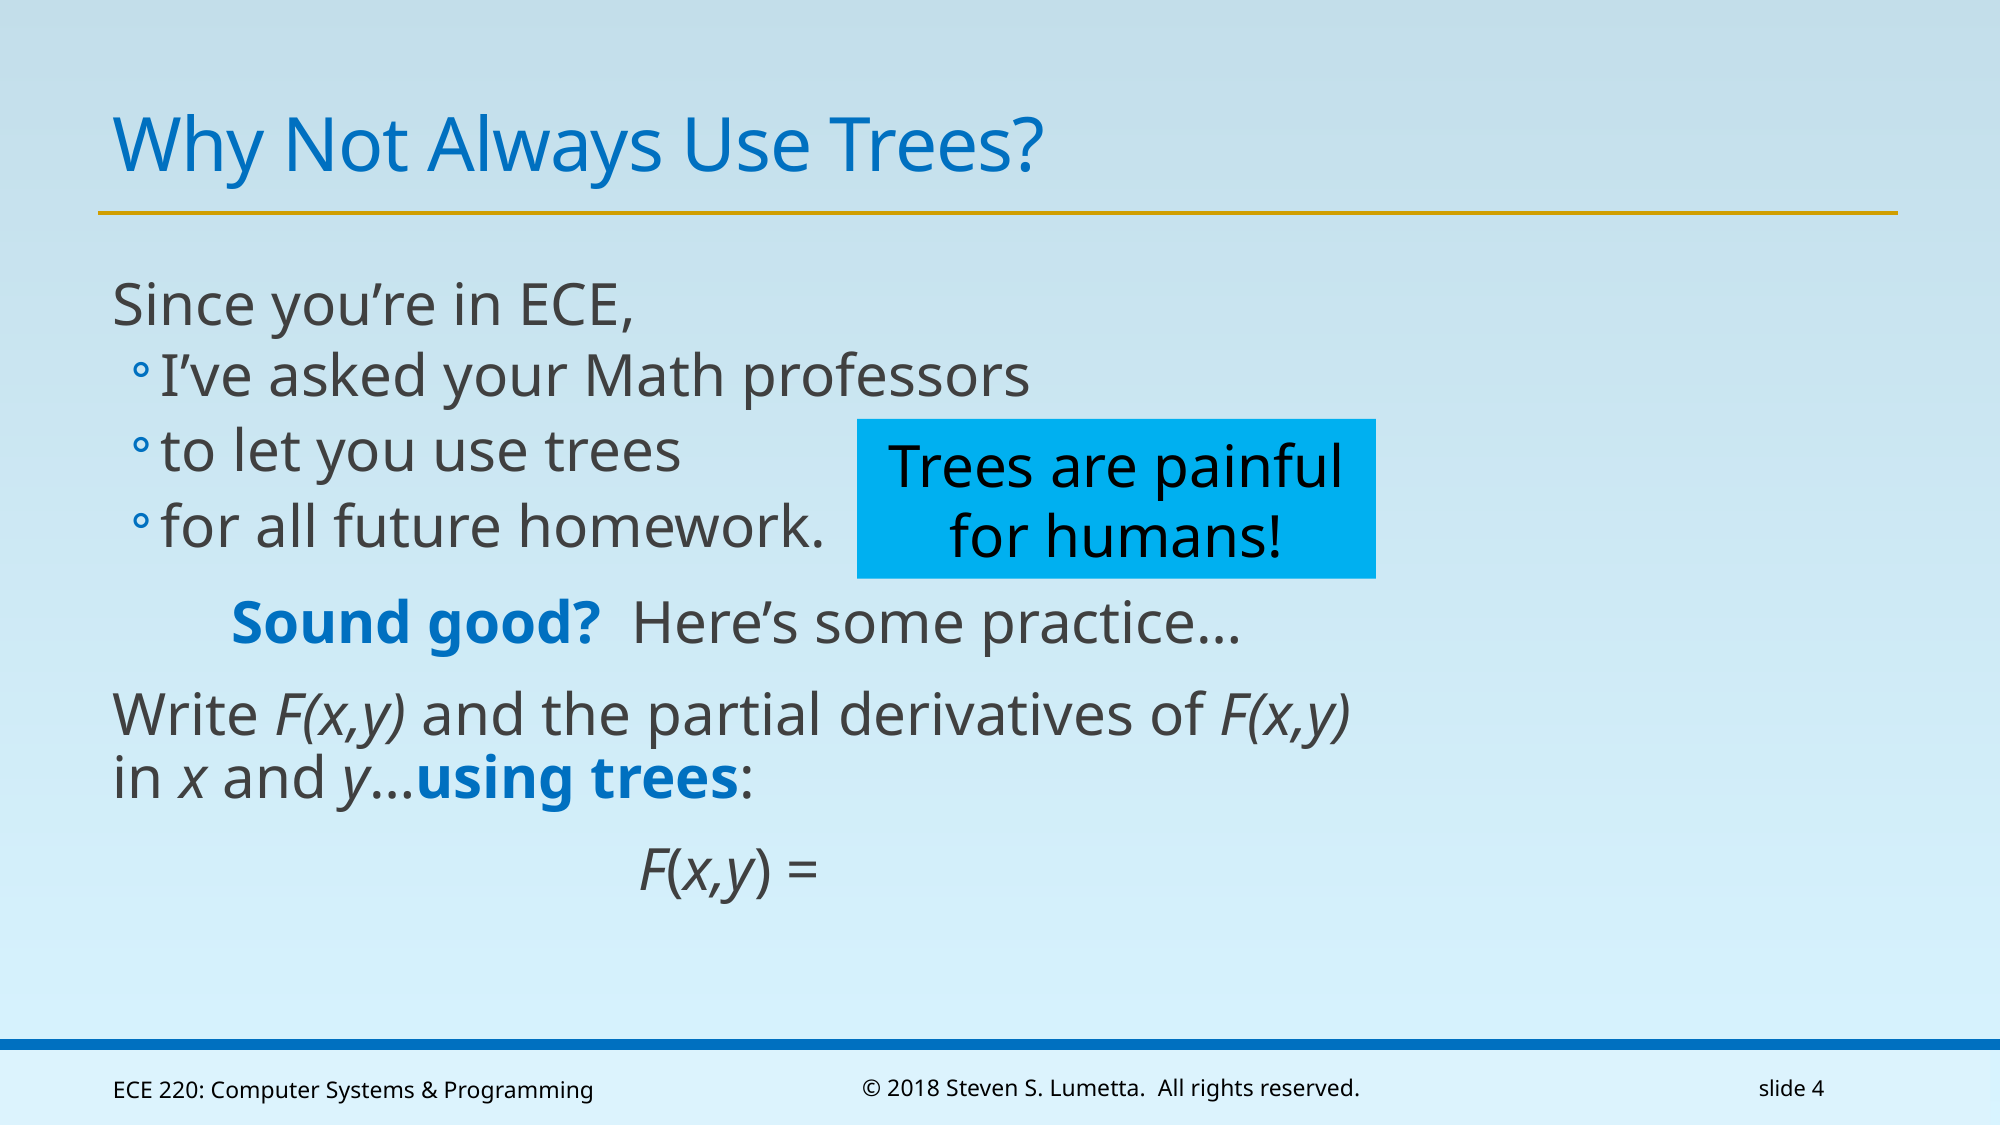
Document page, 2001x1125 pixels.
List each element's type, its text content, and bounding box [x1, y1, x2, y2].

title Why Not Always Use Trees? [97, 88, 1900, 194]
text_box Trees are painful for humans! [856, 418, 1377, 580]
footer © 2018 Steven S. Lumetta. All rights reserved. [642, 1059, 1376, 1120]
slide_number slide 4 [1624, 1059, 1840, 1120]
slide_number ECE 220: Computer Systems & Programming [97, 1059, 642, 1120]
